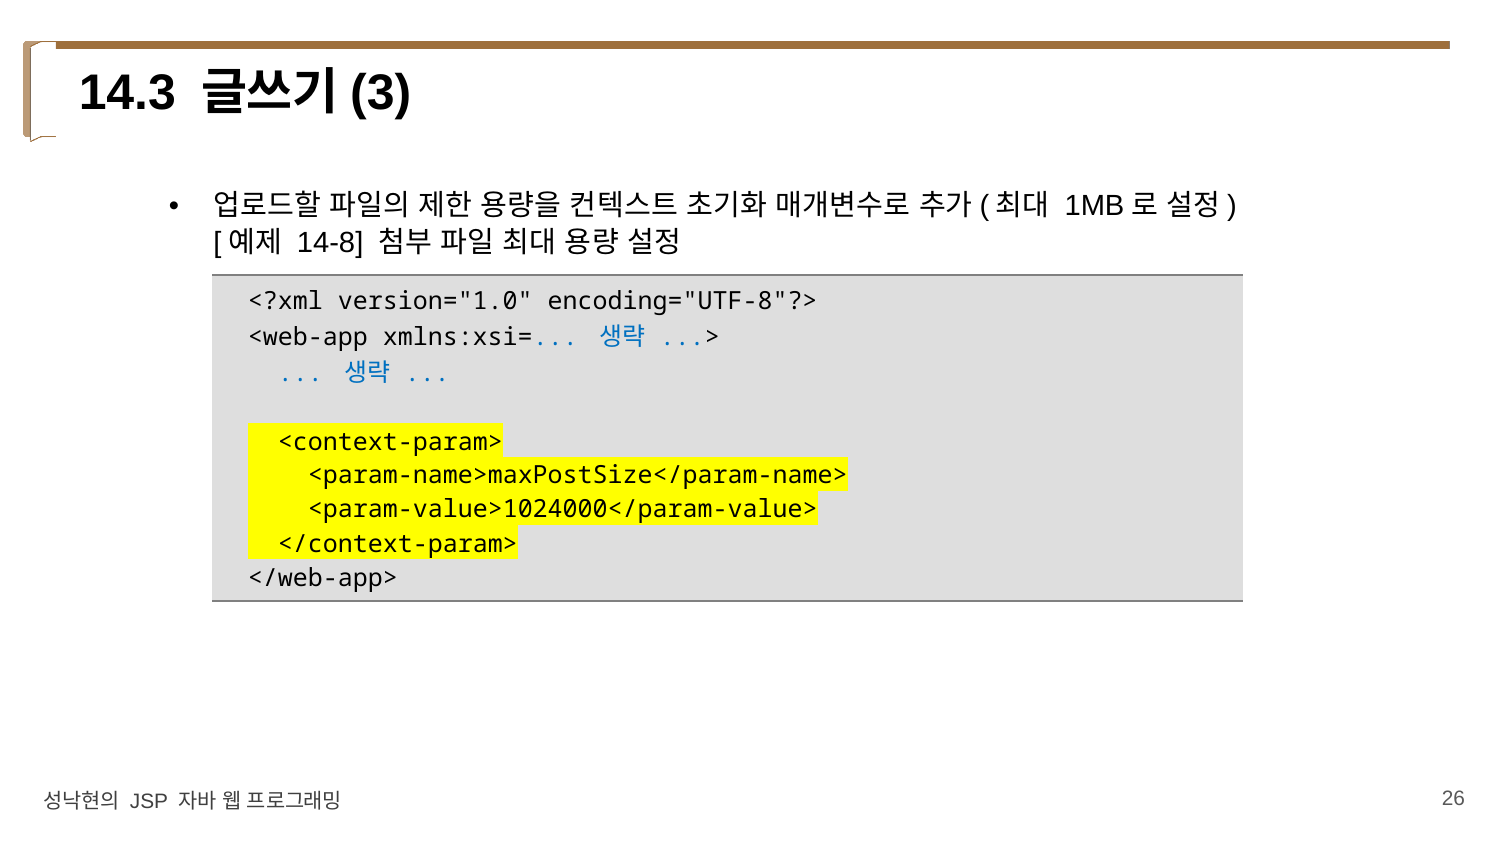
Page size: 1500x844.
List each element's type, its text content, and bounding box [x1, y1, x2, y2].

table_header <?xml version="1.0" encoding="UTF-8"?> <web-app xmlns:xsi=... 생략 ...> ... 생략 ... <context-param> <param-name>maxPostSize</param-name> <param-value>1024000</param-value> </context-param> </web-app> [212, 276, 1243, 600]
list 업로드할 파일의 제한 용량을 컨텍스트 초기화 매개변수로 추가(최대 1MB로 설정) [예제 14-8] 첨부 파일 최대 용량 설정 [51, 168, 1449, 750]
slide_number 26 [1389, 764, 1480, 830]
picture [8, 24, 1462, 155]
